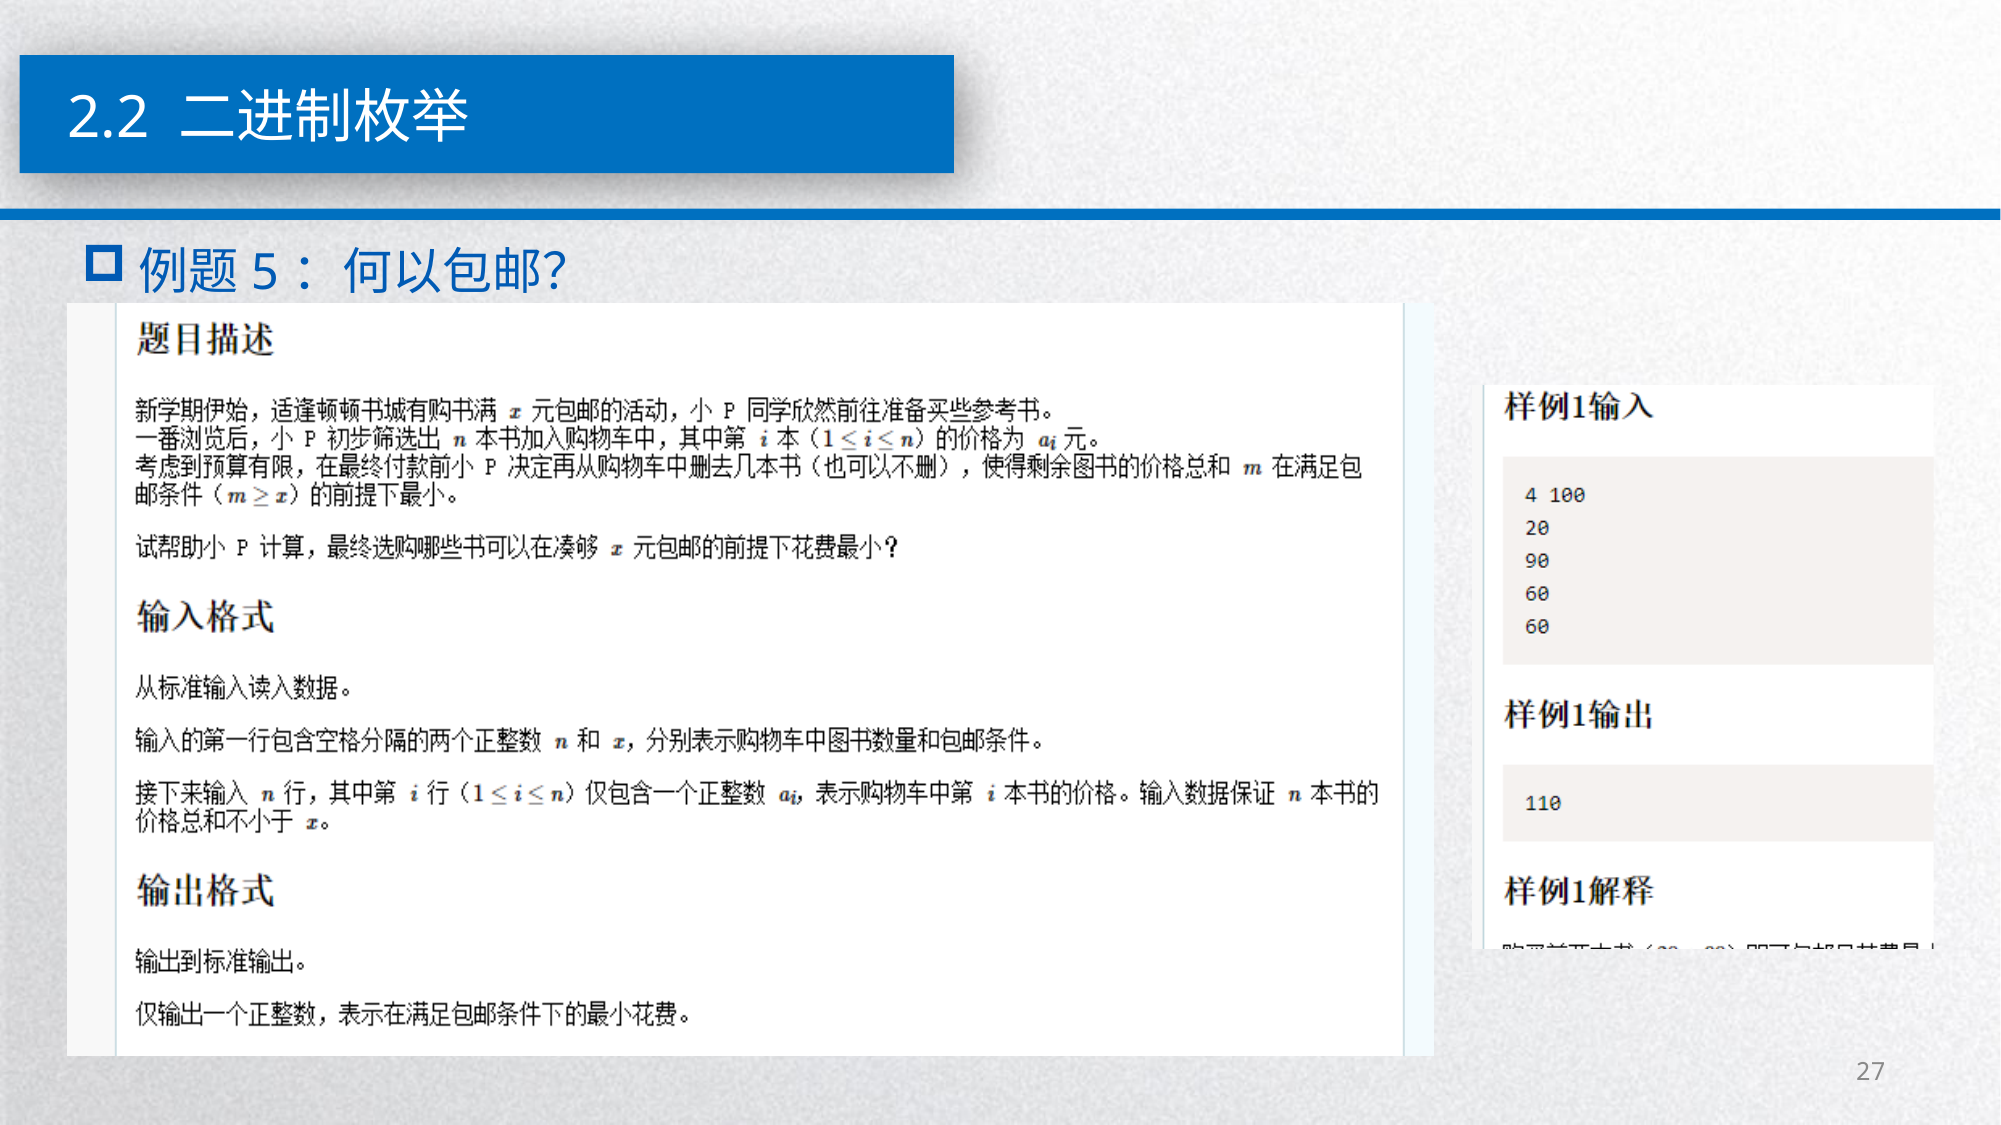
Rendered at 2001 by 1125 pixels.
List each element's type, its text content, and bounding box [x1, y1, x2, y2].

picture [0, 220, 2001, 1125]
slide_number 27 [1433, 1042, 1901, 1103]
picture [0, 0, 2001, 208]
text_box 例题5：何以包邮？ [67, 207, 1910, 307]
text_box 2.2 二进制枚举 [67, 78, 926, 149]
